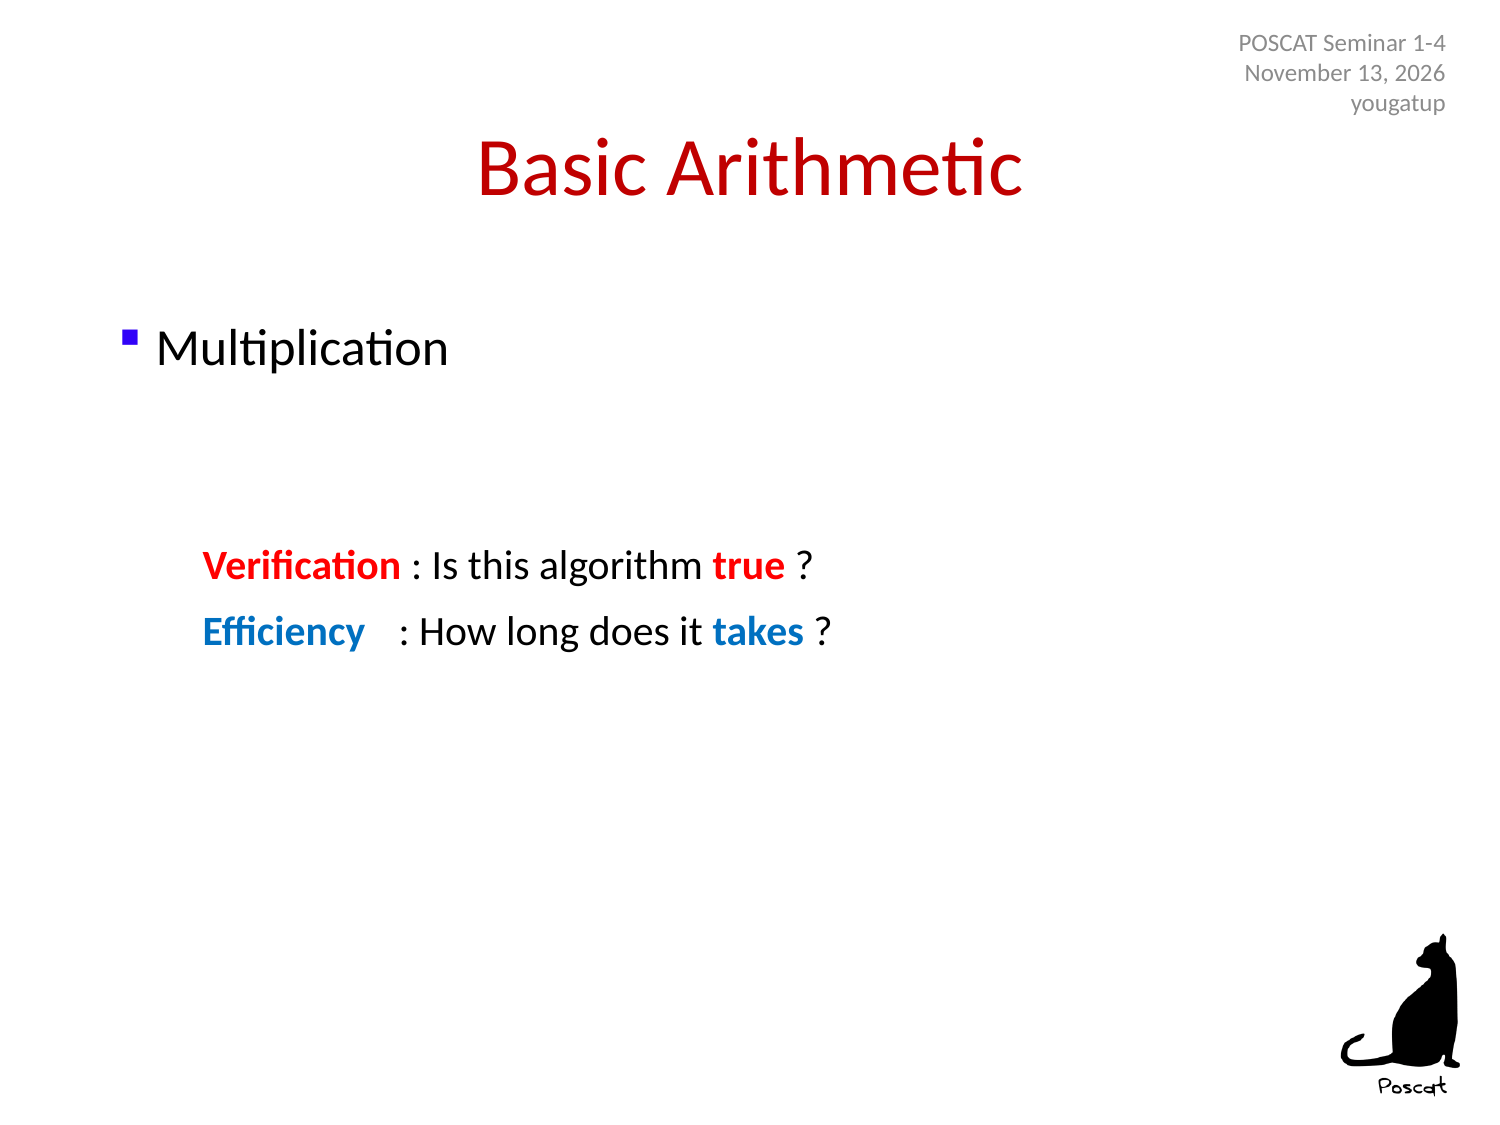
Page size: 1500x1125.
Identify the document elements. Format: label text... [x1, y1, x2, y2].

title Basic Arithmetic [103, 59, 1397, 278]
picture [1317, 927, 1500, 1103]
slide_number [1123, 29, 1462, 113]
